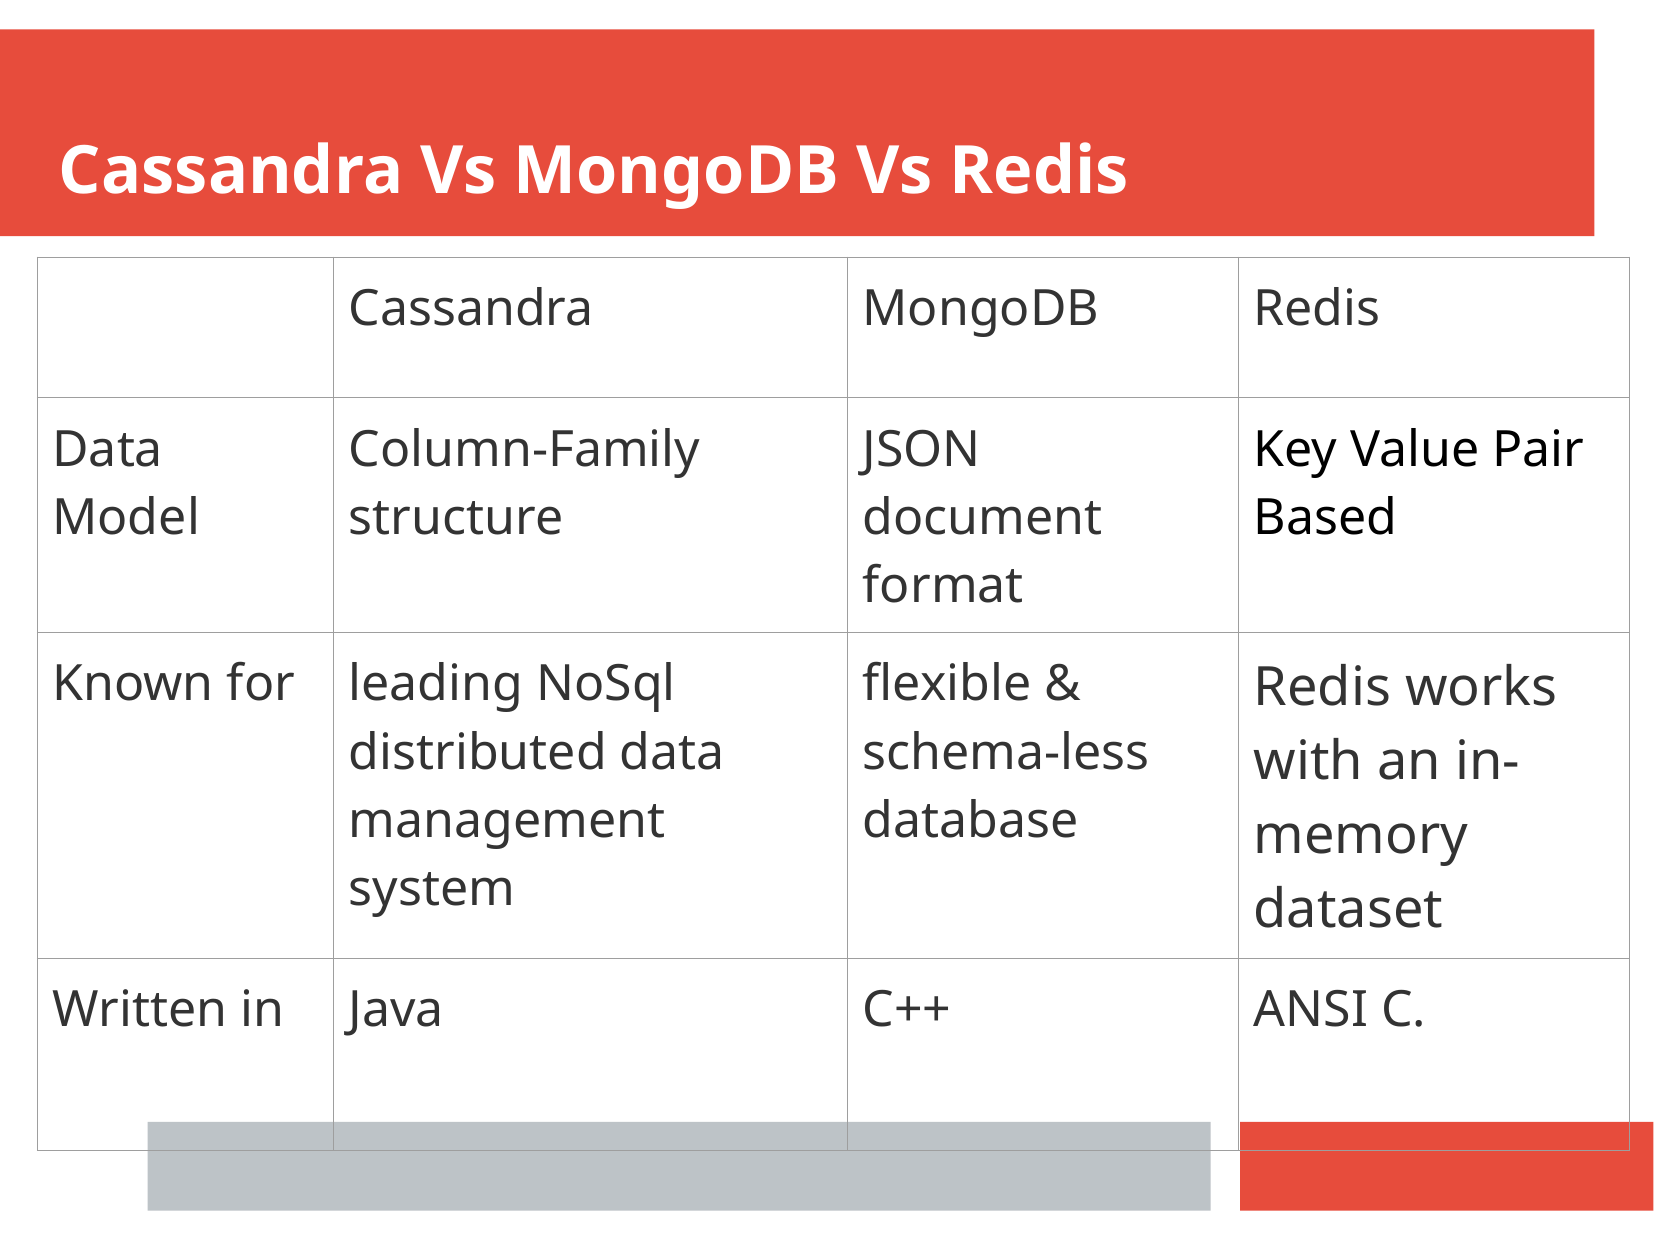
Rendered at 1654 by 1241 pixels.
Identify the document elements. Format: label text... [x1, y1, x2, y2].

table_header Cassandra [334, 258, 847, 397]
table_cell Java [334, 959, 847, 1150]
table_header Redis [1239, 258, 1629, 397]
table_header MongoDB [848, 258, 1238, 397]
table_cell Known for [38, 633, 333, 958]
table_cell ANSI C. [1239, 959, 1629, 1150]
table_cell flexible & schema-less database [848, 633, 1238, 958]
table_cell Redis works with an in-memory dataset [1239, 633, 1629, 958]
table_cell Key Value Pair Based [1239, 398, 1629, 632]
title Cassandra Vs MongoDB Vs Redis [59, 59, 1595, 207]
table_cell Written in [38, 959, 333, 1150]
table_header [38, 258, 333, 397]
table_cell Column-Family structure [334, 398, 847, 632]
table_cell JSON document format [848, 398, 1238, 632]
table_cell leading NoSql distributed data management system [334, 633, 847, 958]
table_cell C++ [848, 959, 1238, 1150]
table_cell Data Model [38, 398, 333, 632]
